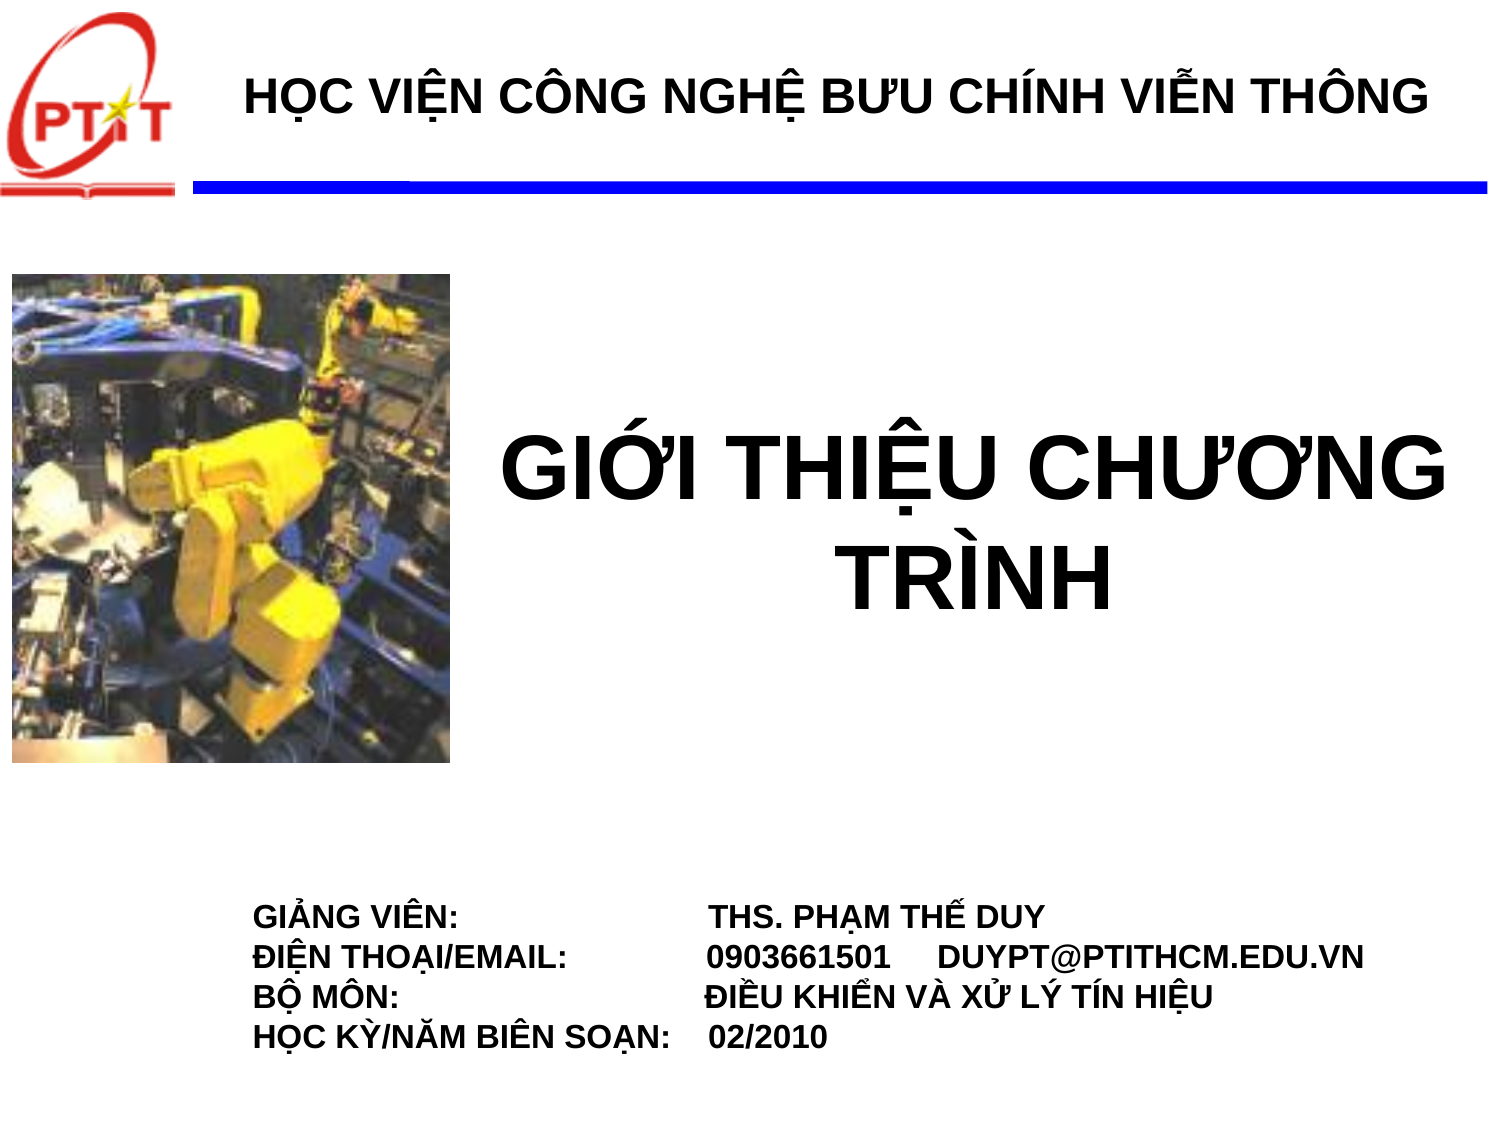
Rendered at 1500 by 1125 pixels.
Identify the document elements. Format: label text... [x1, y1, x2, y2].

picture [12, 274, 450, 763]
picture [0, 12, 175, 200]
subtitle GIỚI THIỆU CHƯƠNG TRÌNH [449, 399, 1500, 688]
title HỌC VIỆN CÔNG NGHỆ BƯU CHÍNH VIỄN THÔNG [200, 24, 1475, 163]
footer GIẢNG VIÊN: THS. PHẠM THẾ DUY ĐIỆN THOẠI/EMAIL: 0903661501 DUYPT@PTITHCM.EDU.VN BỘ MÔN: ĐIỀU KHIỂN VÀ XỬ LÝ TÍN HIỆU HỌC KỲ/NĂM BIÊN SOẠN: 02/2010 [237, 887, 1388, 1088]
